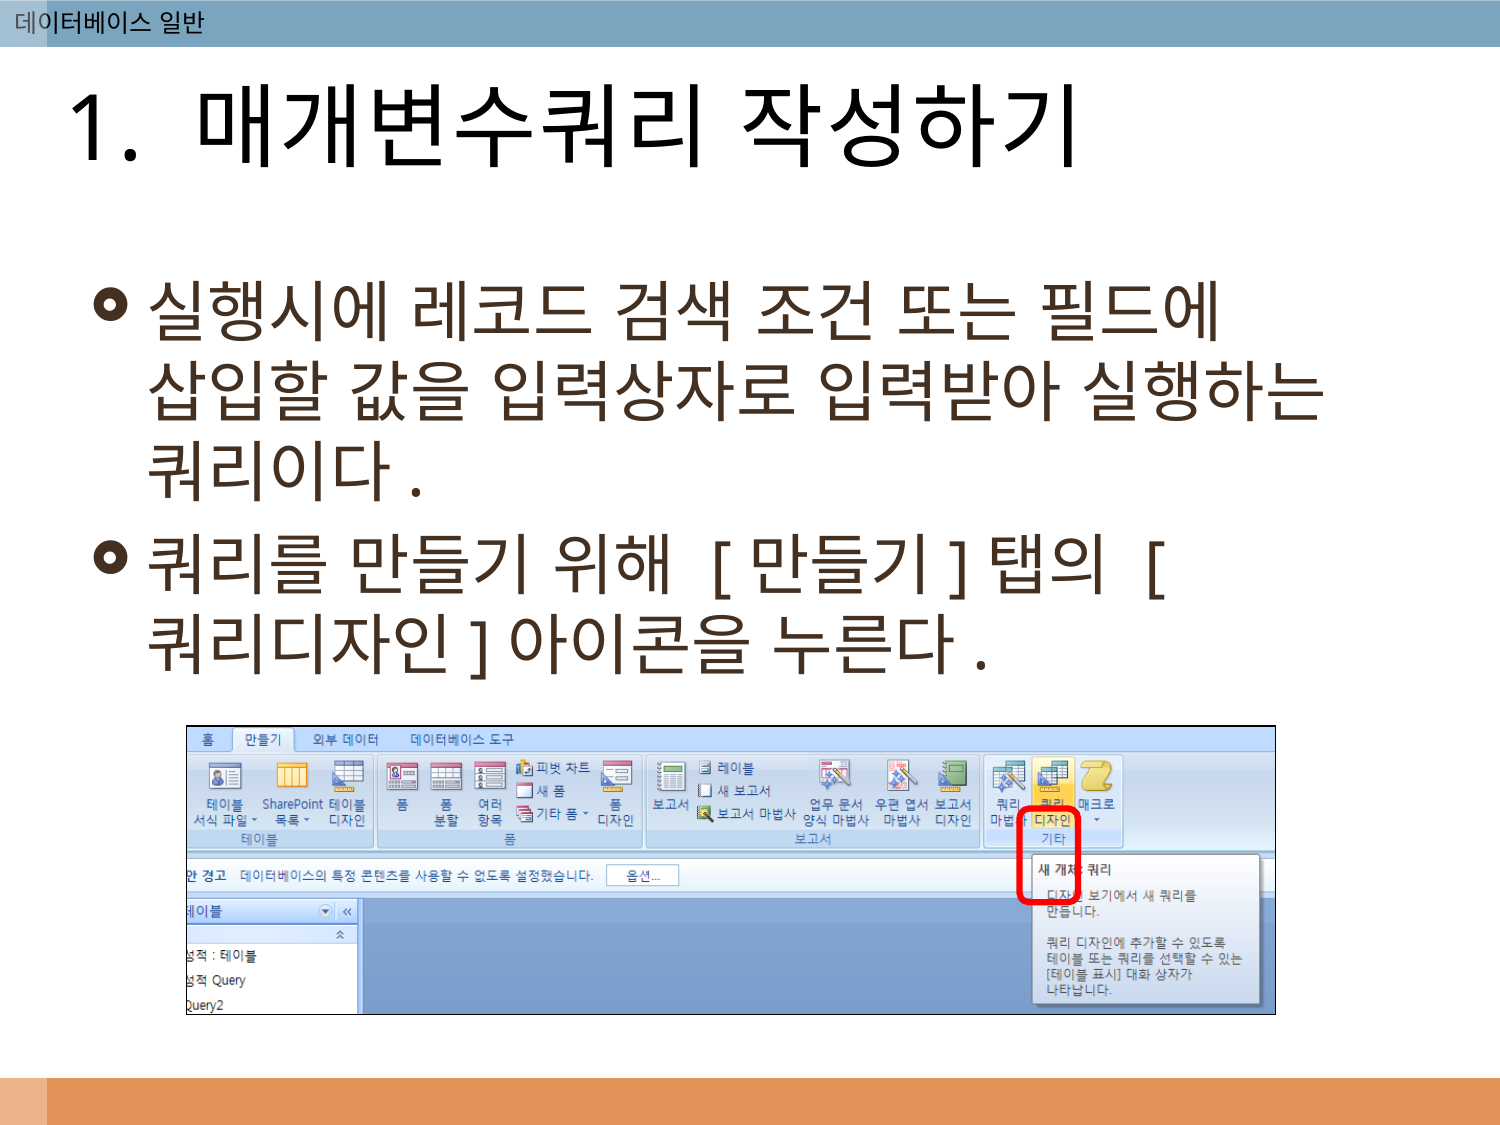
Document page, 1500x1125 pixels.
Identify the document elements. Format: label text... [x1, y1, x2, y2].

picture [187, 726, 1275, 1014]
title 1. 매개변수쿼리 작성하기 [49, 46, 1454, 202]
list 실행시에 레코드 검색 조건 또는 필드에 삽입할 값을 입력상자로 입력받아 실행하는 쿼리이다. 쿼리를 만들기 위해 [만들기]탭의 [쿼리디자인]아이콘을 누른다. [75, 262, 1425, 739]
